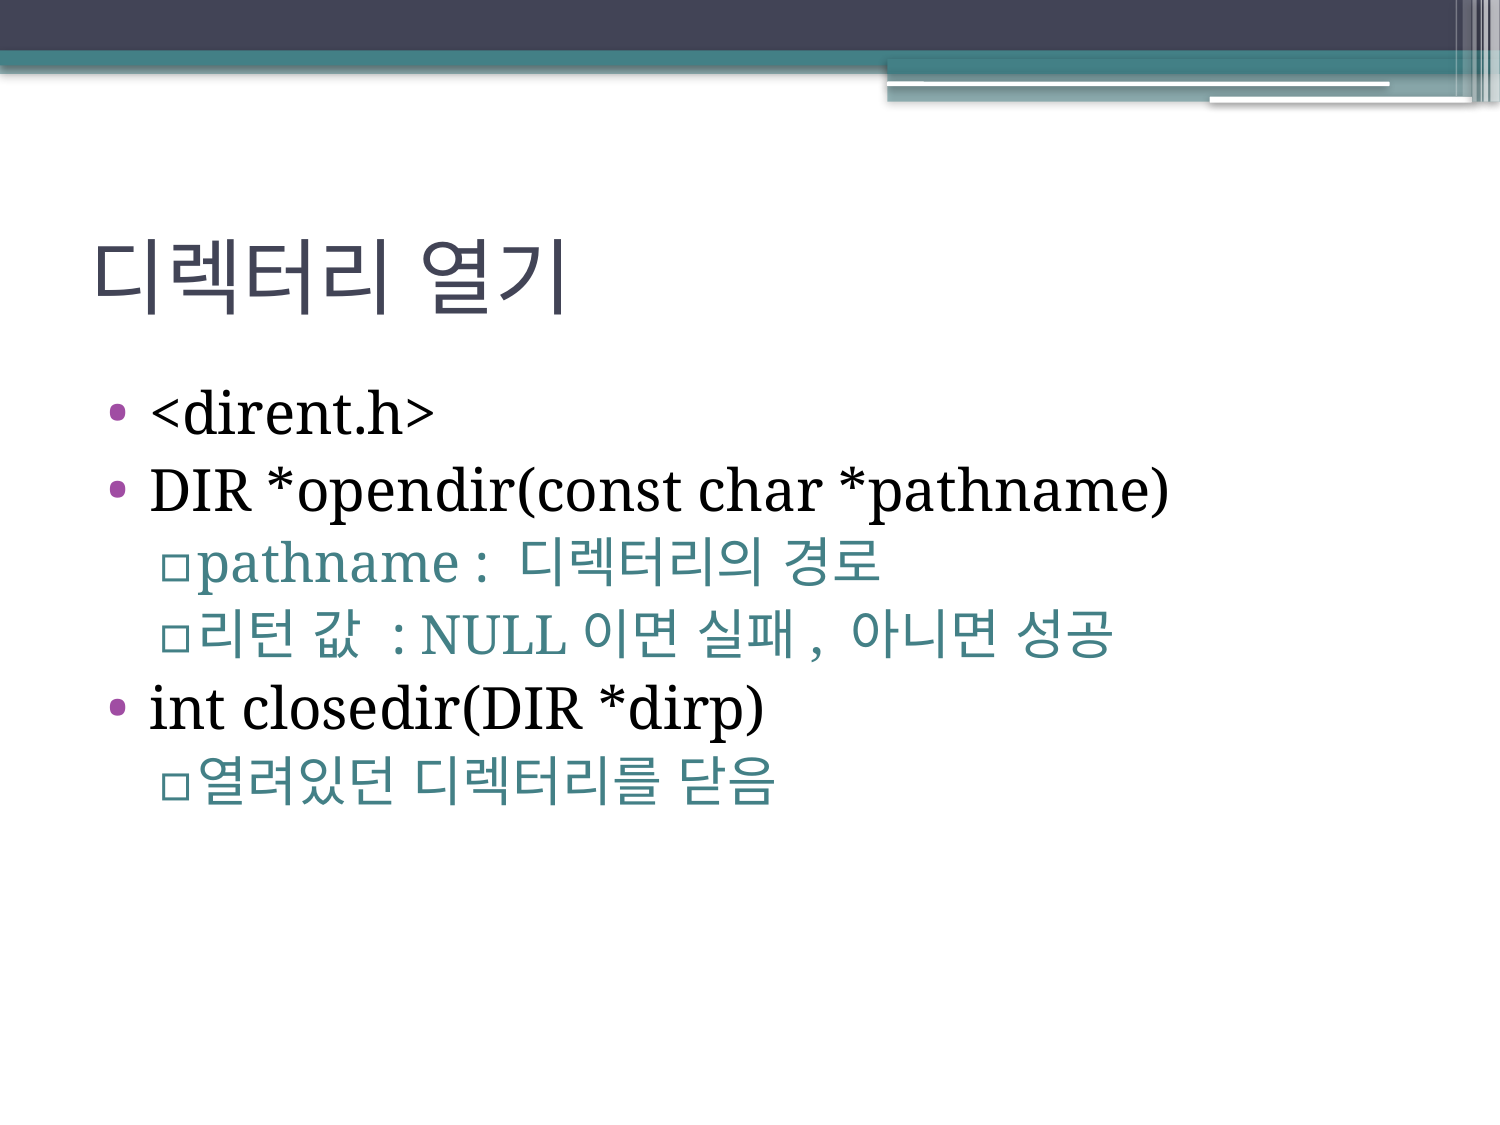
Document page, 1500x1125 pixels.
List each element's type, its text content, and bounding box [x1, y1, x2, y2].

list <dirent.h> DIR *opendir(const char *pathname) pathname : 디렉터리의 경로 리턴 값 : NULL이면 실패, 아니면 성공 int closedir(DIR *dirp) 열려있던 디렉터리를 닫음 [75, 368, 1425, 1079]
title 디렉터리 열기 [75, 187, 1425, 363]
